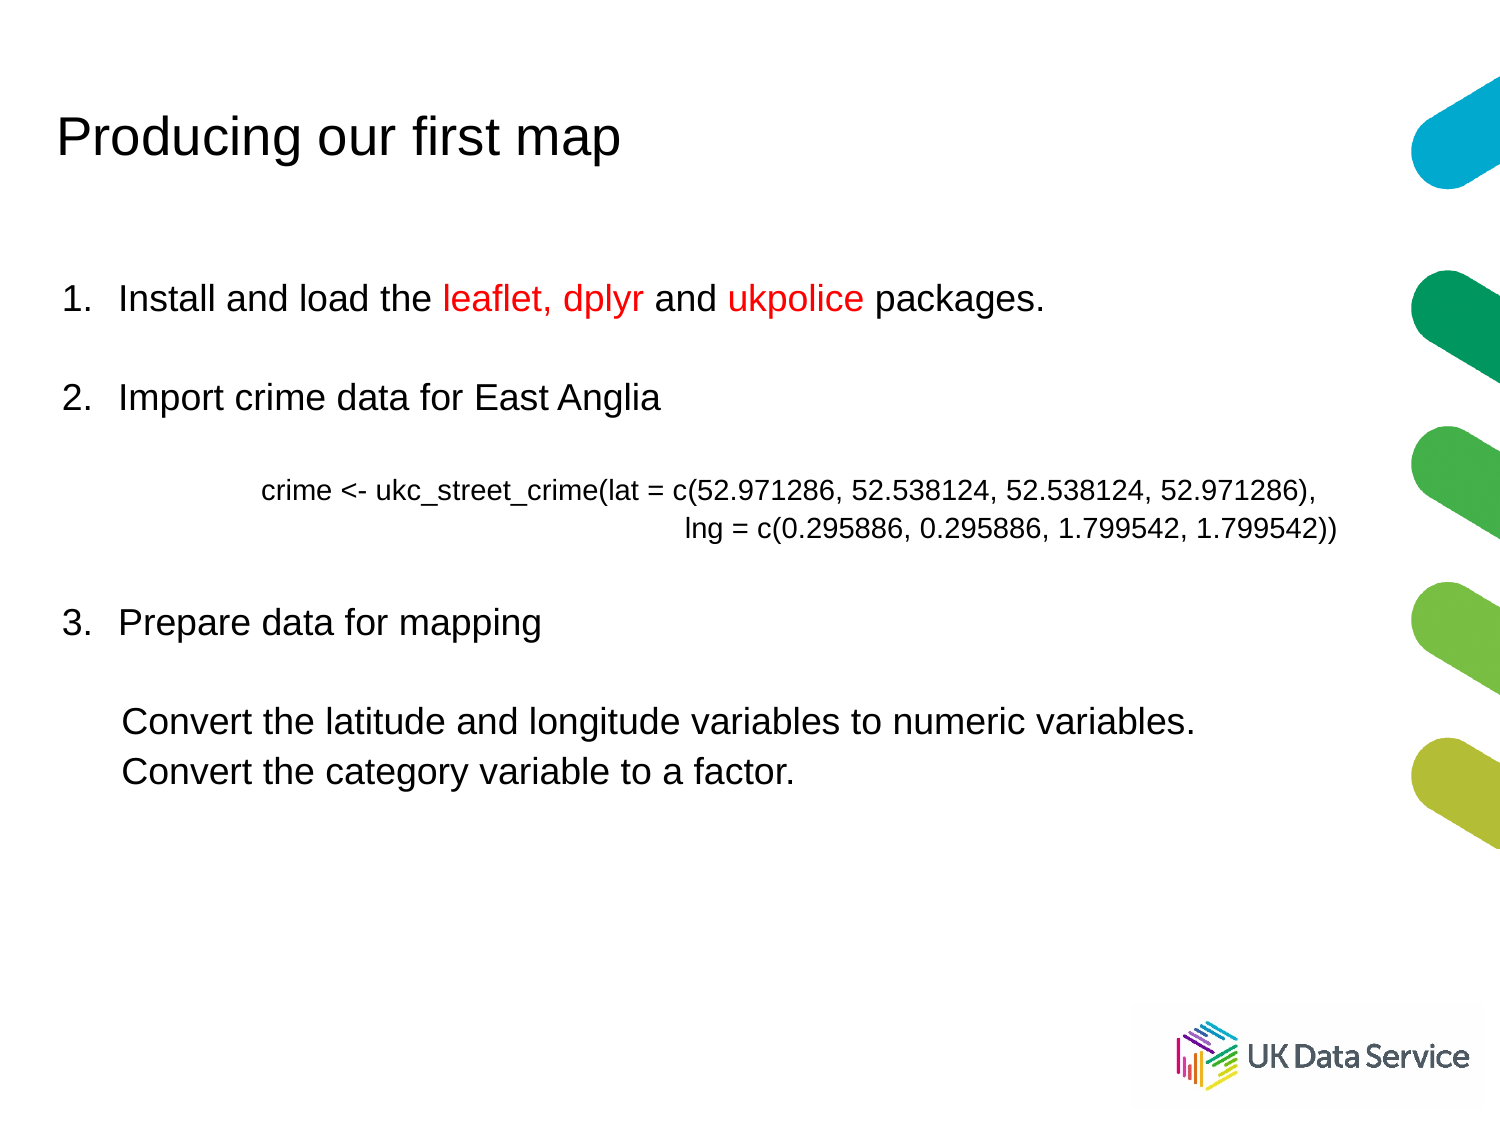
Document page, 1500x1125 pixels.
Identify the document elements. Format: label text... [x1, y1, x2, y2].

picture [1411, 0, 1500, 849]
list Install and load the leaflet, dplyr and ukpolice packages. Import crime data for East Anglia crime <- ukc_street_crime(lat = c(52.971286, 52.538124, 52.538124, 52.971286), lng = c(0.295886, 0.295886, 1.799542, 1.799542)) Prepare data for mapping Convert the latitude and longitude variables to numeric variables. Convert the category variable to a factor. [46, 269, 1397, 1113]
title Producing our first map [41, 42, 1392, 231]
picture [1397, 1004, 1484, 1108]
